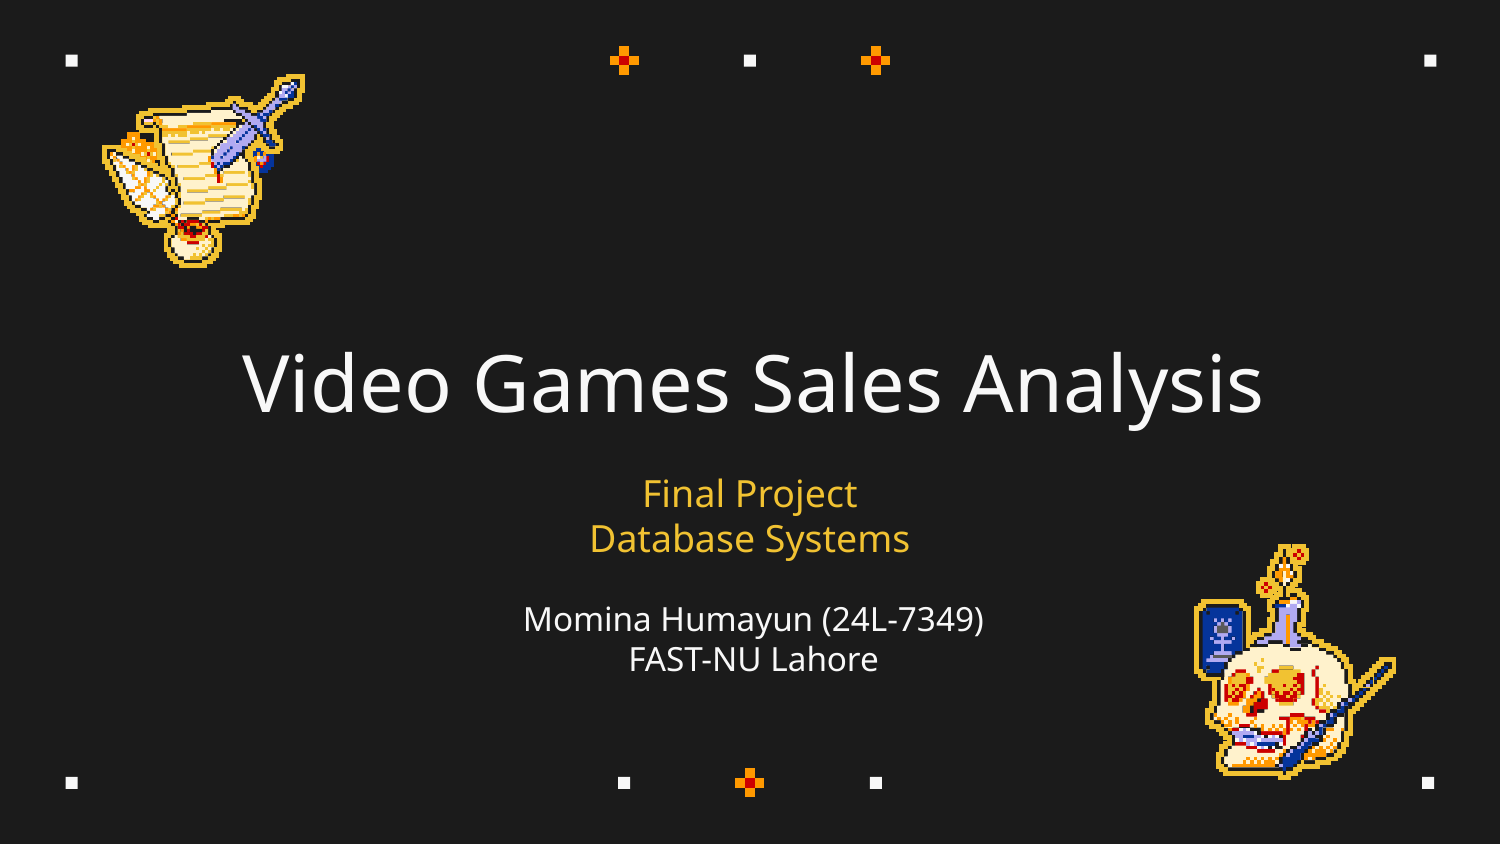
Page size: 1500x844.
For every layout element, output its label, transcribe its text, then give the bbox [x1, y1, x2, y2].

title Final Project Database Systems [275, 441, 1225, 575]
subtitle Momina Humayun (24L-7349) FAST-NU Lahore [279, 583, 1193, 663]
title Video Games Sales Analysis [142, 185, 1367, 444]
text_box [106, 78, 301, 263]
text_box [1198, 549, 1392, 775]
